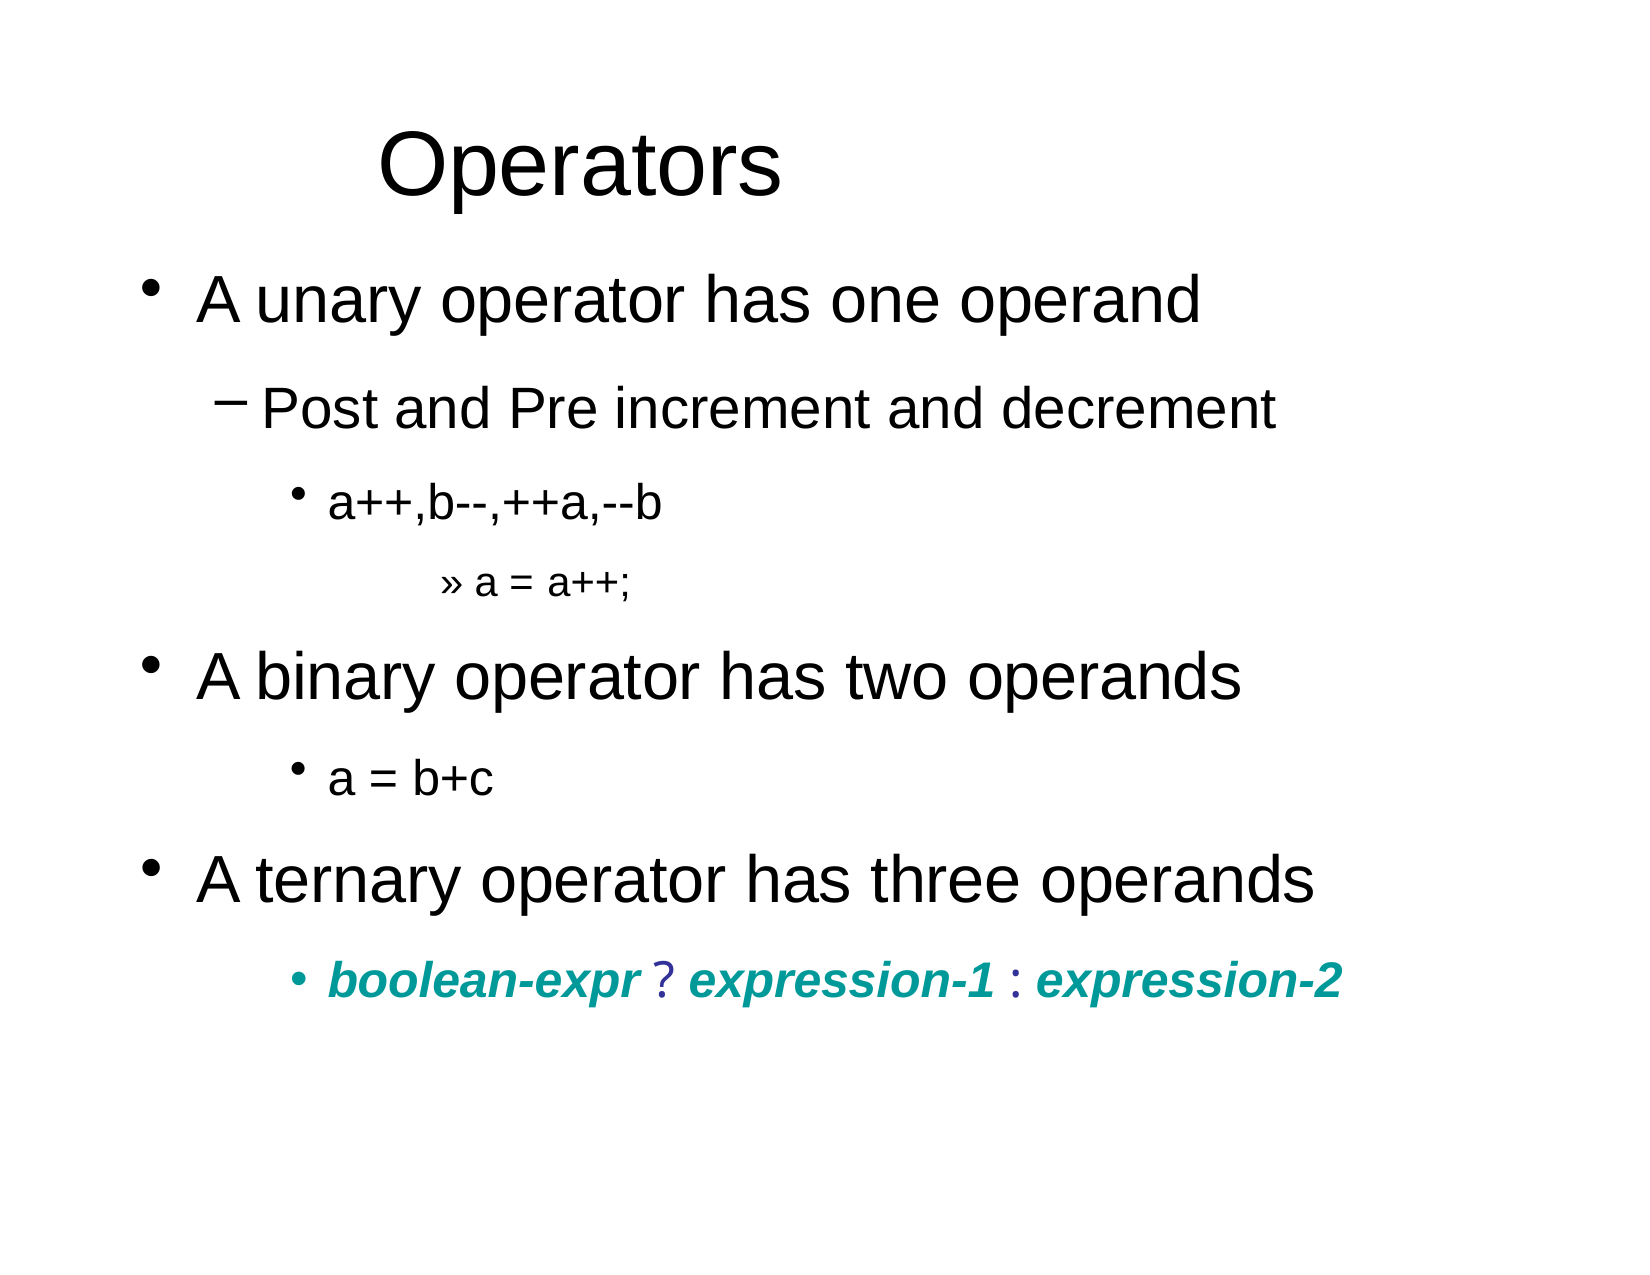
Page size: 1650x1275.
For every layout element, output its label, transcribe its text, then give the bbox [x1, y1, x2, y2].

text_box A unary operator has one operand Post and Pre increment and decrement a++,b--,++a,--b » a = a++; A binary operator has two operands a = b+c A ternary operator has three operands boolean-expr ? expression-1 : expression-2 [137, 213, 1353, 1008]
title Operators [375, 101, 1190, 213]
